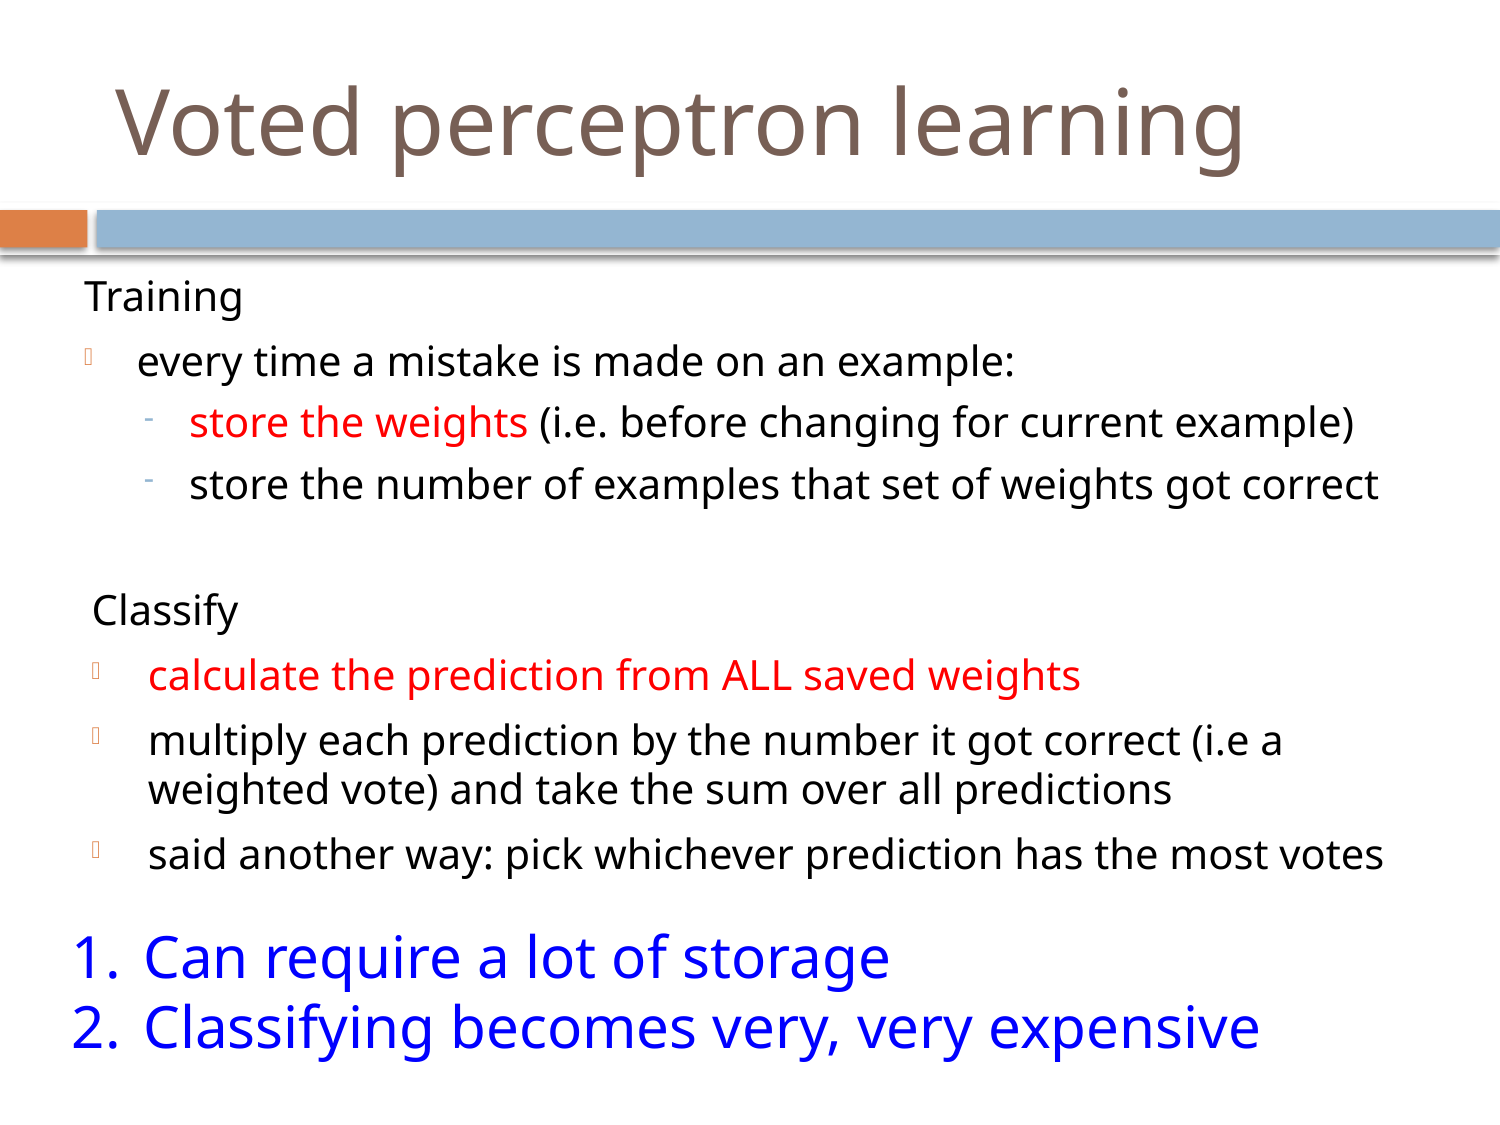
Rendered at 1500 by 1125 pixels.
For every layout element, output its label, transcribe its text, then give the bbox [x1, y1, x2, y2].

text_box Can require a lot of storage Classifying becomes very, very expensive [56, 912, 1276, 1068]
list Training every time a mistake is made on an example: store the weights (i.e. before changing for current example) store the number of examples that set of weights got correct Classify calculate the prediction from ALL saved weights multiply each prediction by the number it got correct (i.e a weighted vote) and take the sum over all predictions said another way: pick whichever prediction has the most votes [69, 262, 1438, 908]
title Voted perceptron learning [100, 37, 1438, 200]
